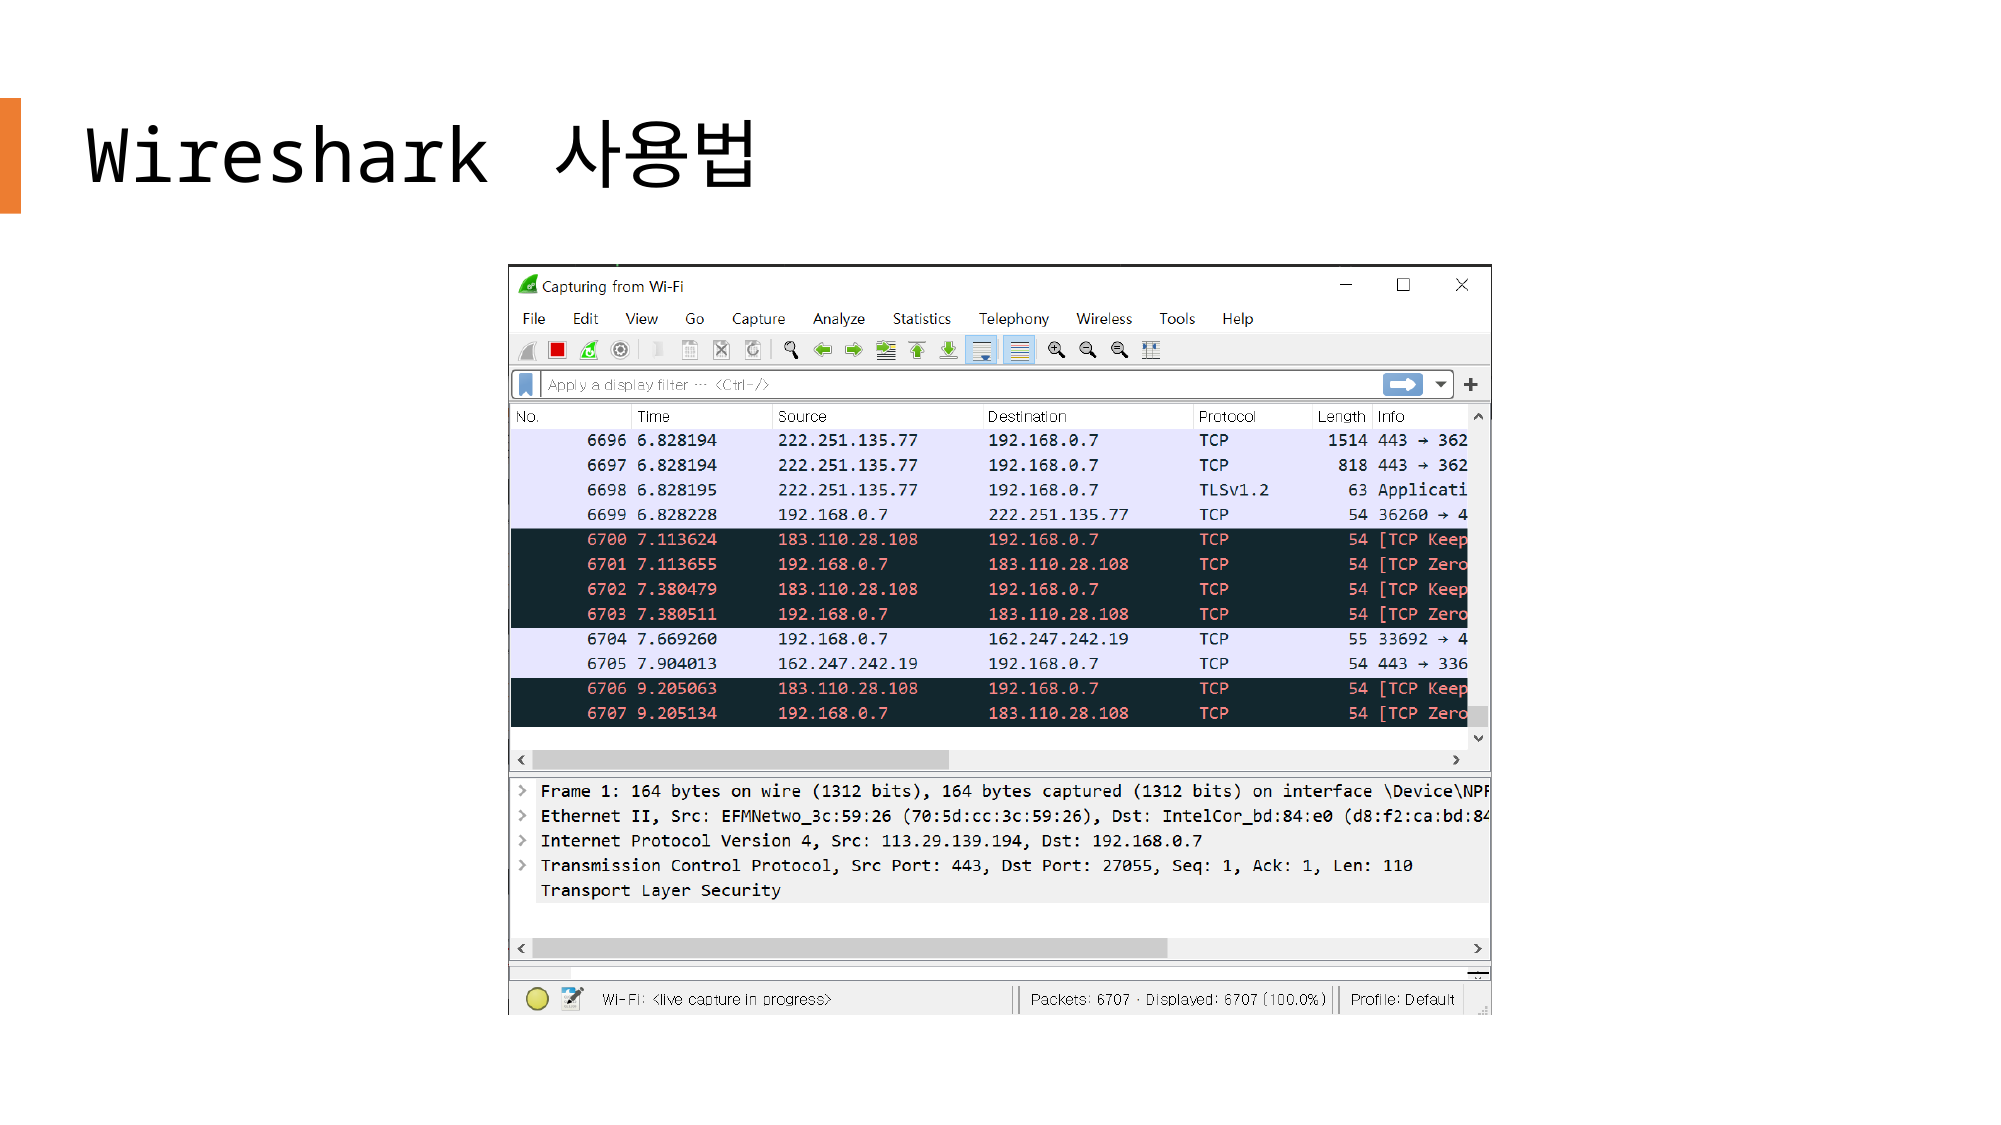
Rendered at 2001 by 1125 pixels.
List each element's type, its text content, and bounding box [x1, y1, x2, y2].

title Wireshark 사용법 [70, 67, 1908, 249]
text_box [0, 97, 22, 215]
picture [508, 264, 1492, 1015]
